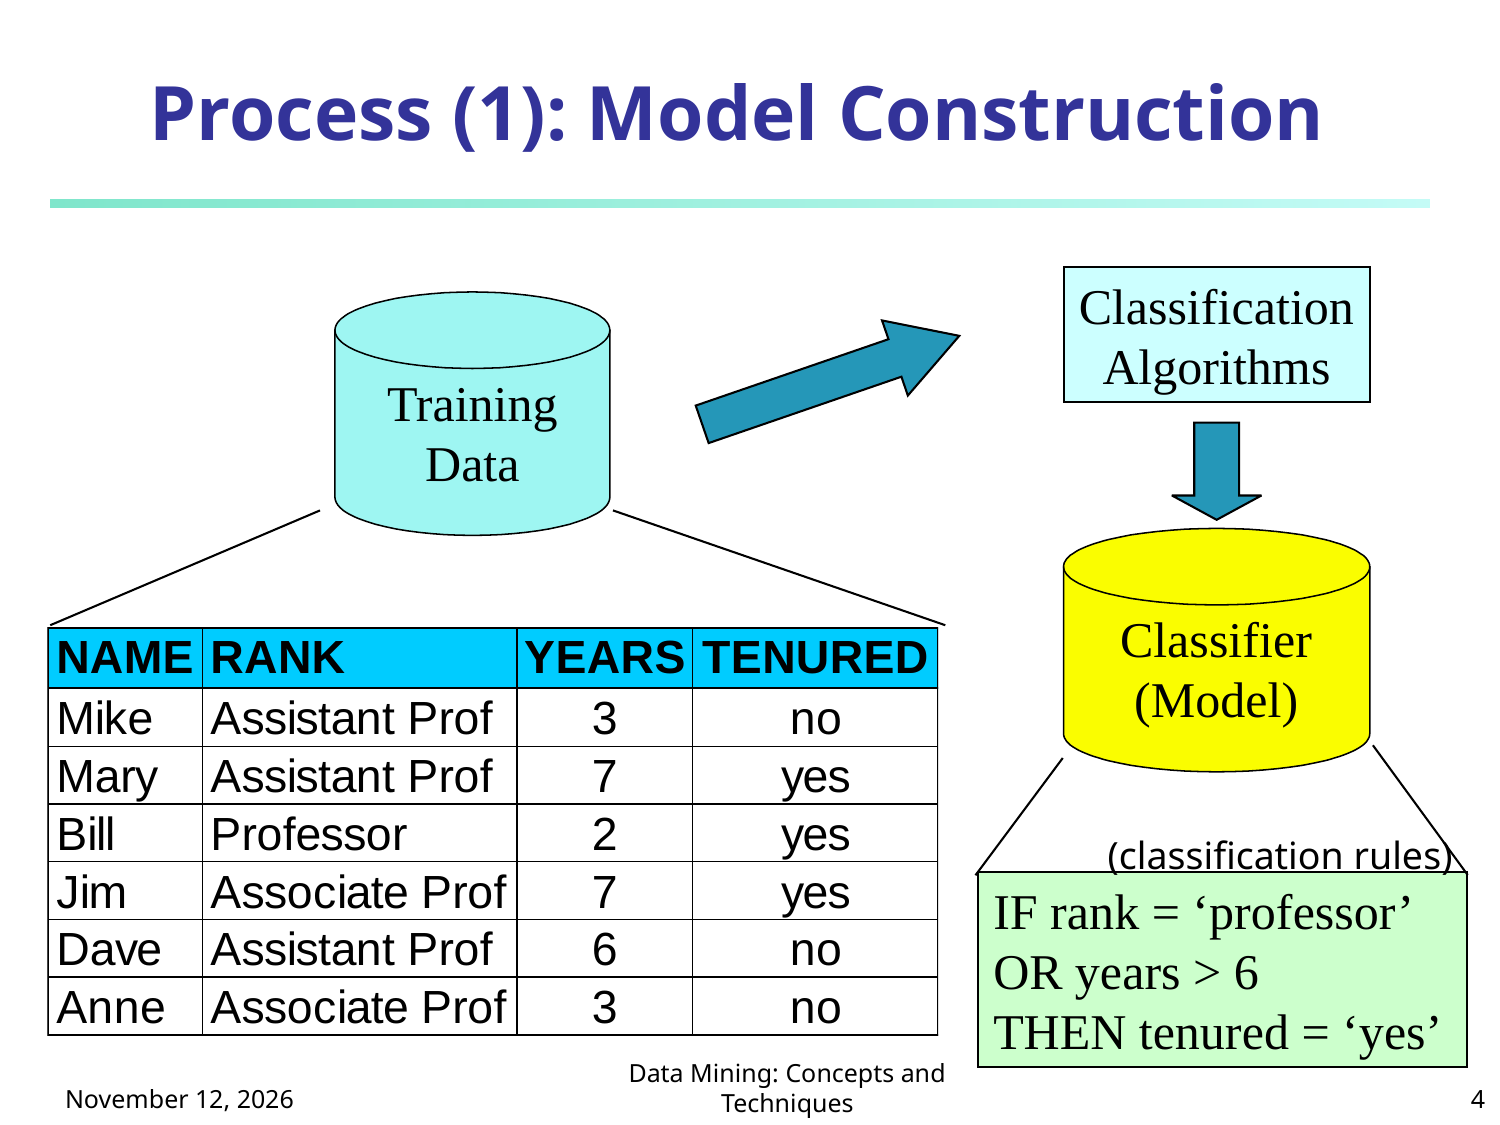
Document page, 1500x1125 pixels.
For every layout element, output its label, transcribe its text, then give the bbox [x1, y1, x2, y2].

text_box (classification rules) [1092, 824, 1468, 885]
slide_number 4 [1187, 1062, 1500, 1125]
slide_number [49, 1062, 363, 1125]
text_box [47, 627, 940, 1038]
text_box IF rank = ‘professor’ OR years > 6 THEN tenured = ‘yes’ [978, 872, 1467, 1068]
title Process (1): Model Construction [74, 37, 1401, 163]
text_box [333, 290, 613, 539]
footer Data Mining: Concepts and Techniques [549, 1062, 1026, 1125]
text_box [1171, 422, 1262, 520]
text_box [1062, 527, 1373, 775]
text_box Classification Algorithms [1063, 267, 1370, 403]
text_box [695, 320, 960, 444]
